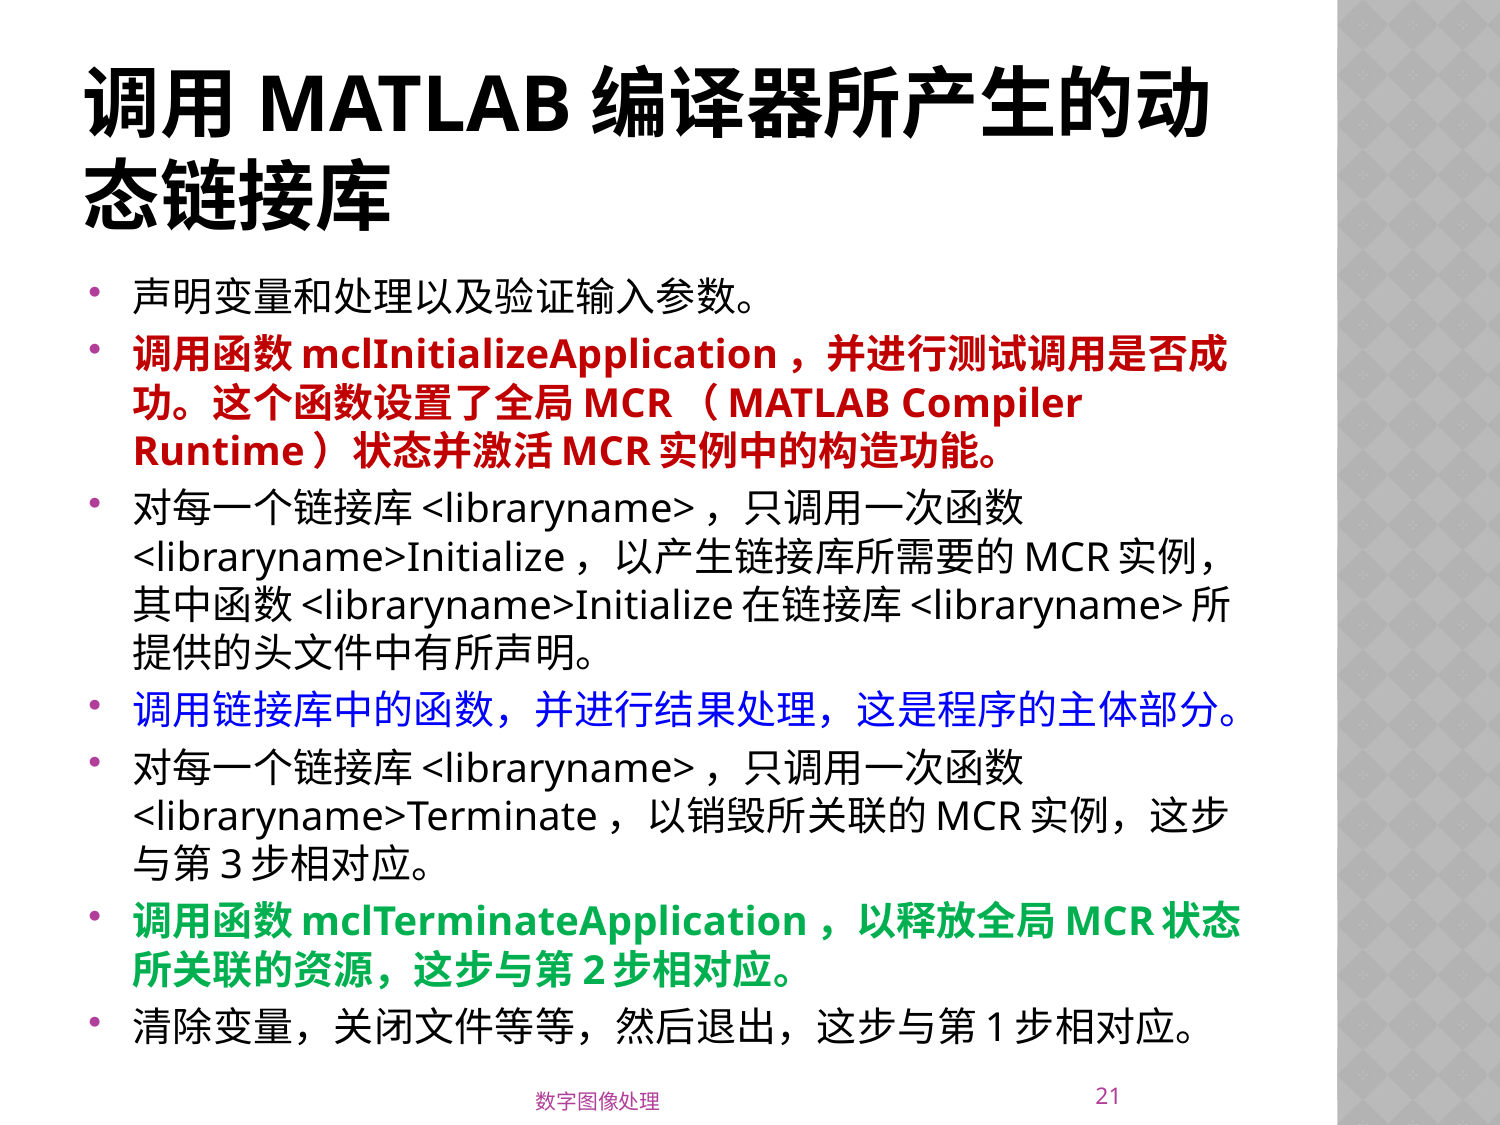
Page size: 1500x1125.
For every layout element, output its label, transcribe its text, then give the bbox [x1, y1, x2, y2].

footer 数字图像处理 [75, 1075, 675, 1114]
slide_number 21 [1025, 1075, 1122, 1113]
title 调用Matlab编译器所产生的动态链接库 [75, 52, 1263, 240]
list 声明变量和处理以及验证输入参数。 调用函数mclInitializeApplication，并进行测试调用是否成功。这个函数设置了全局MCR（MATLAB Compiler Runtime）状态并激活MCR实例中的构造功能。 对每一个链接库<libraryname>，只调用一次函数<libraryname>Initialize，以产生链接库所需要的MCR实例，其中函数<libraryname>Initialize在链接库<libraryname>所提供的头文件中有所声明。 调用链接库中的函数，并进行结果处理，这是程序的主体部分。 对每一个链接库<libraryname>，只调用一次函数<libraryname>Terminate，以销毁所关联的MCR实例，这步与第3步相对应。 调用函数mclTerminateApplication，以释放全局MCR状态所关联的资源，这步与第2步相对应。 清除变量，关闭文件等等，然后退出，这步与第1步相对应。 [75, 264, 1263, 1059]
